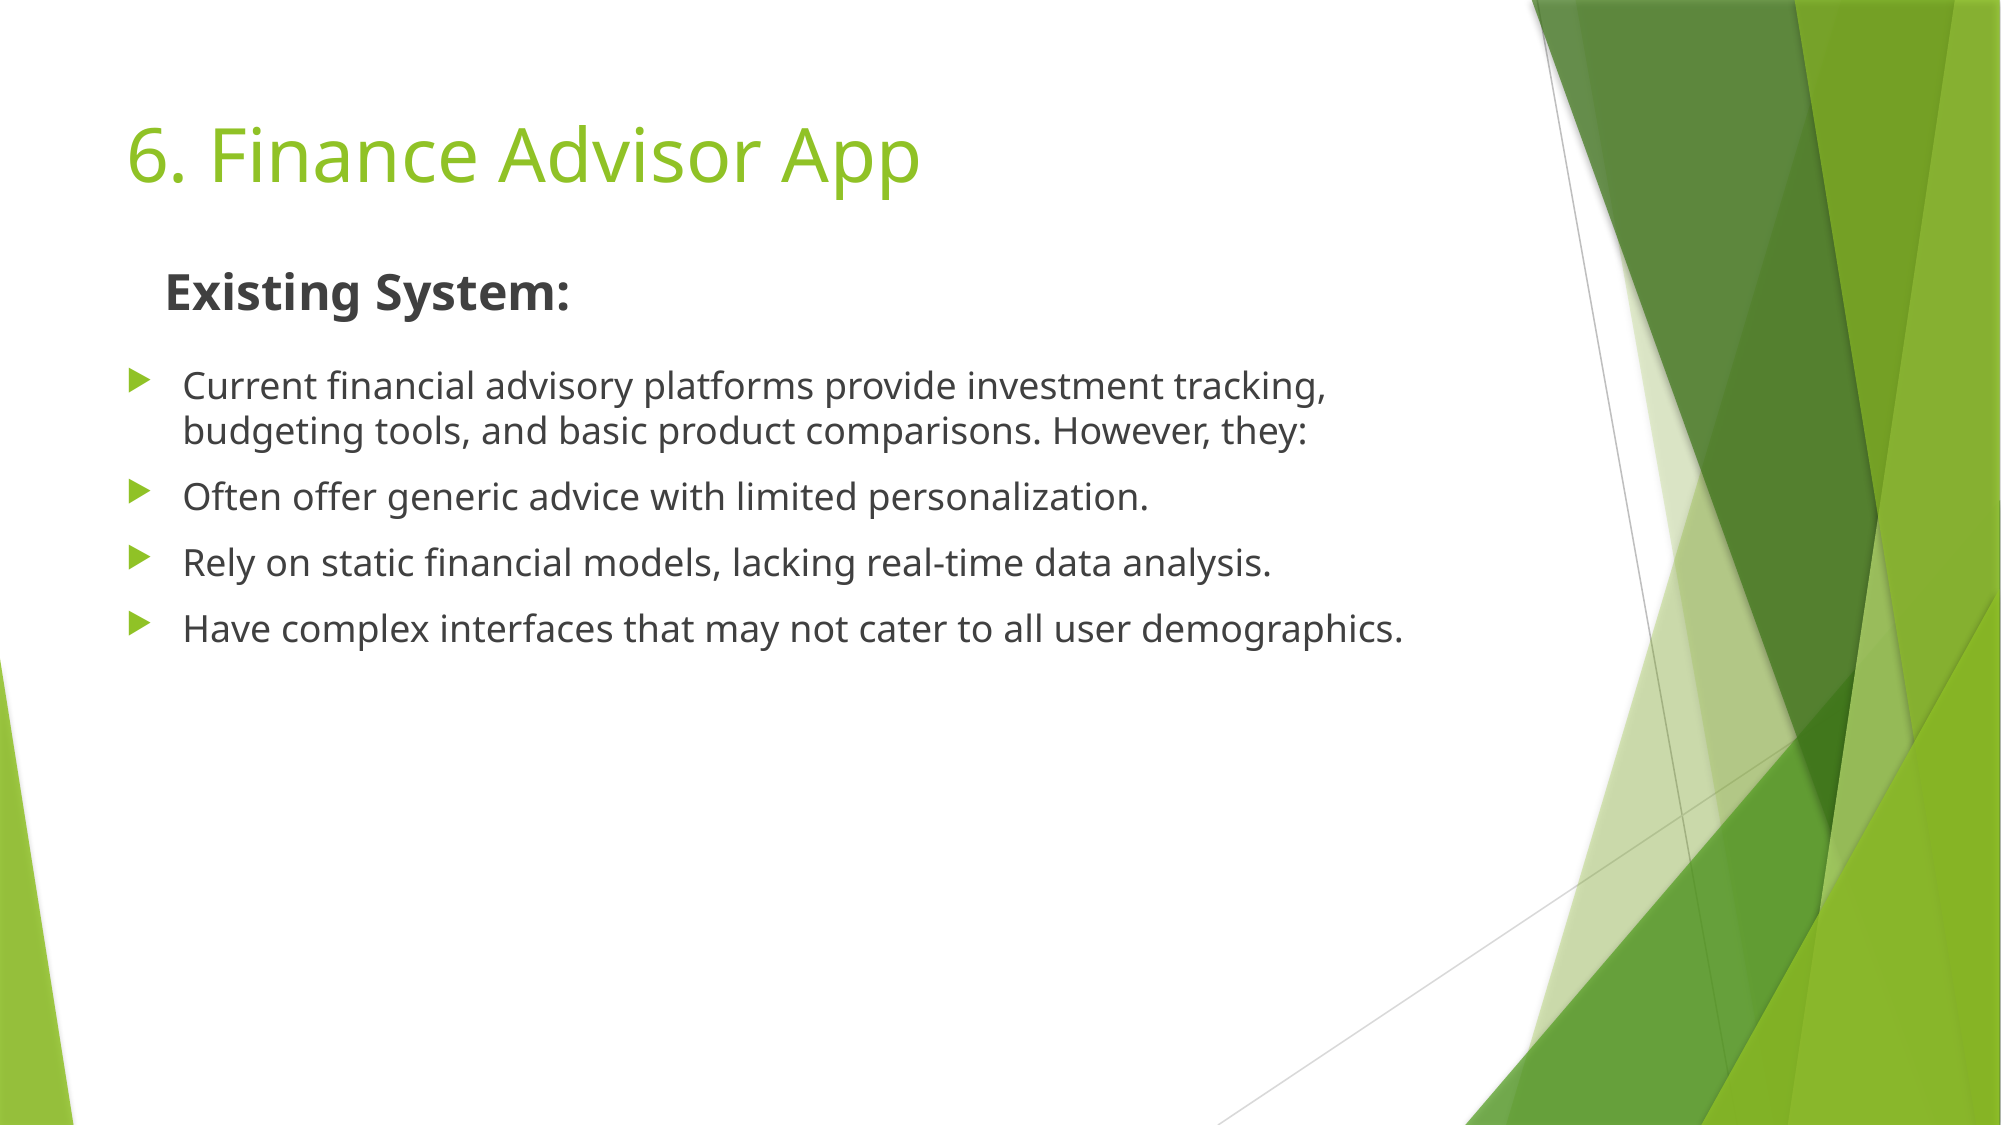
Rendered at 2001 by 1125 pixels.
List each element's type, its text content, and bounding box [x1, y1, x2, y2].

title 6. Finance Advisor App [111, 99, 1522, 317]
list Current financial advisory platforms provide investment tracking, budgeting tools, and basic product comparisons. However, they: Often offer generic advice with limited personalization. Rely on static financial models, lacking real-time data analysis. Have complex interfaces that may not cater to all user demographics. [111, 354, 1522, 992]
text_box Existing System: [149, 252, 590, 381]
